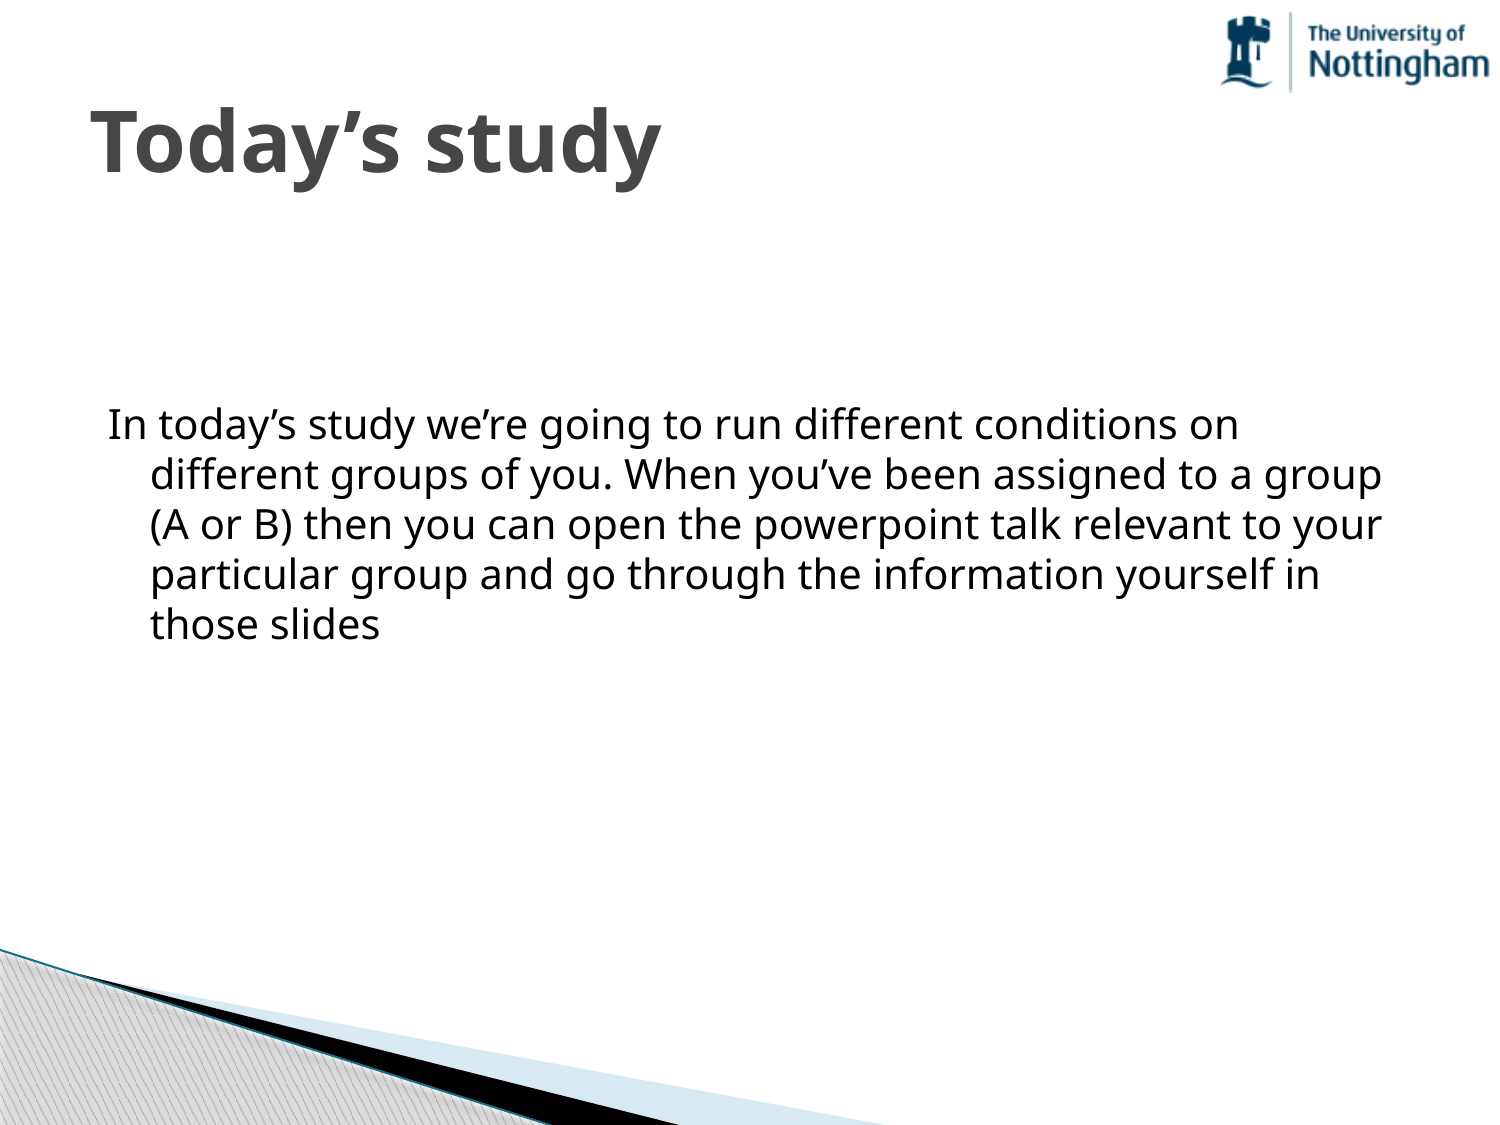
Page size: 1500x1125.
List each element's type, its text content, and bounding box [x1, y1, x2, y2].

list In today’s study we’re going to run different conditions on different groups of you. When you’ve been assigned to a group (A or B) then you can open the powerpoint talk relevant to your particular group and go through the information yourself in those slides [74, 390, 1426, 986]
title Today’s study [75, 45, 1425, 233]
picture [1219, 11, 1490, 93]
